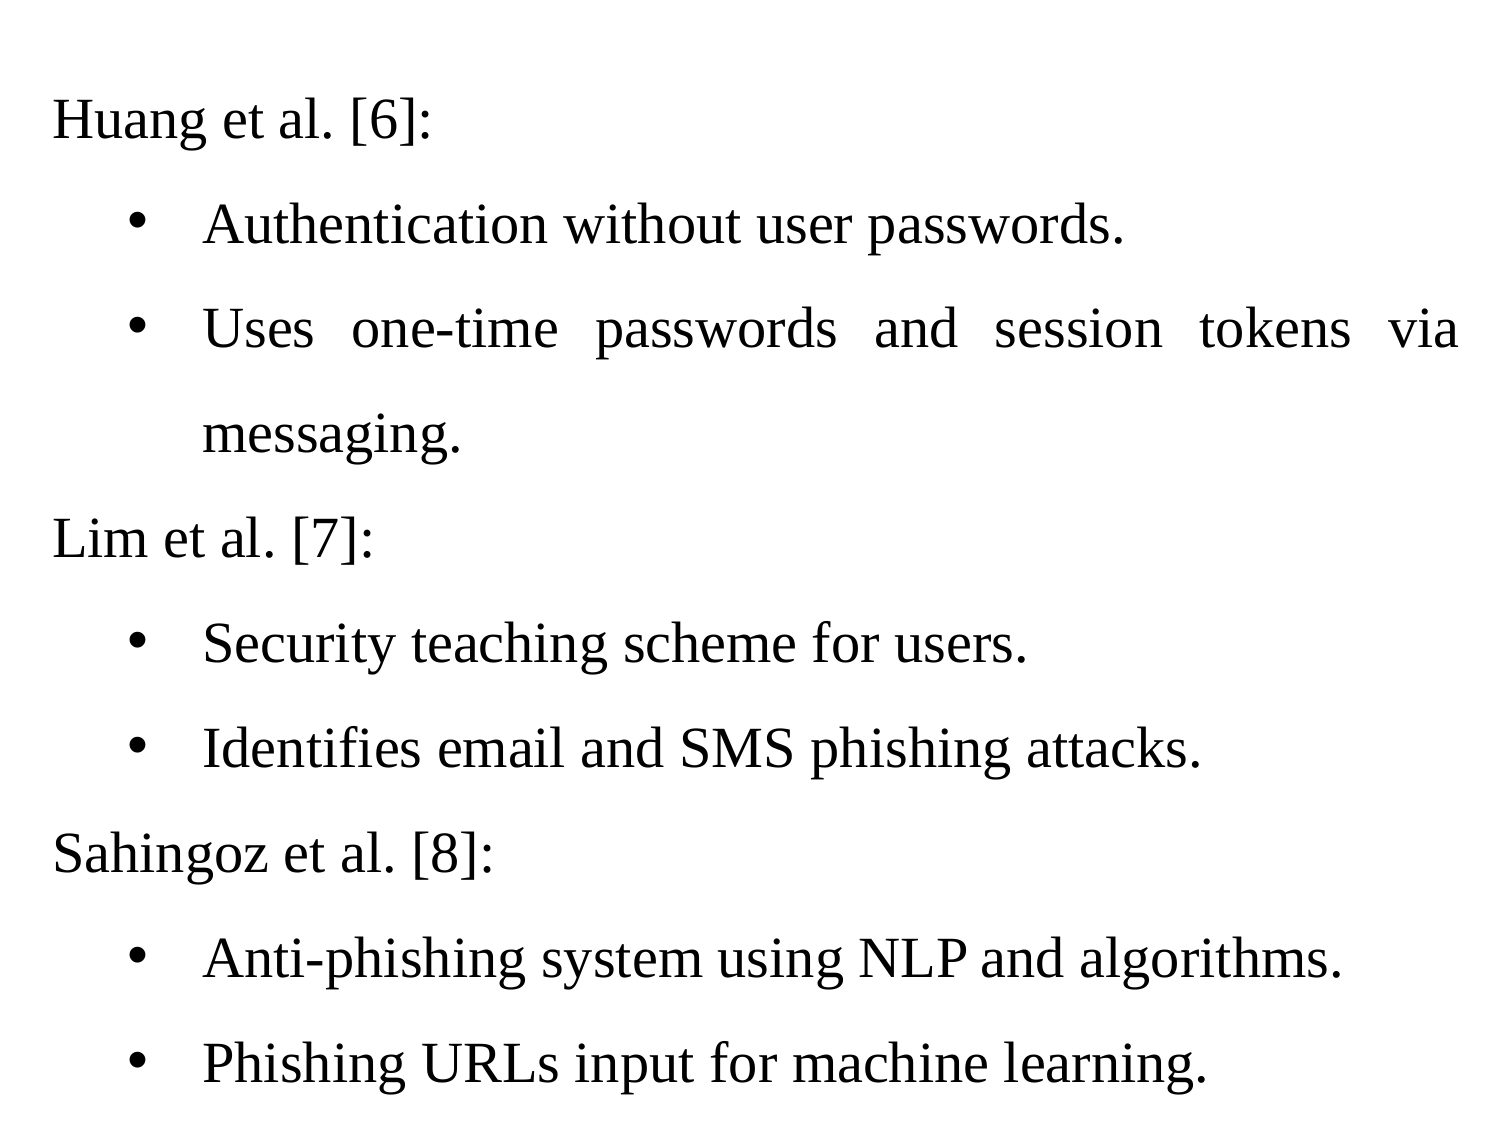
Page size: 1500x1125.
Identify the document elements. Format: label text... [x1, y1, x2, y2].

text_box Huang et al. [6]: Authentication without user passwords. Uses one-time passwords and session tokens via messaging. Lim et al. [7]: Security teaching scheme for users. Identifies email and SMS phishing attacks. Sahingoz et al. [8]: Anti-phishing system using NLP and algorithms. Phishing URLs input for machine learning. [37, 37, 1475, 1102]
